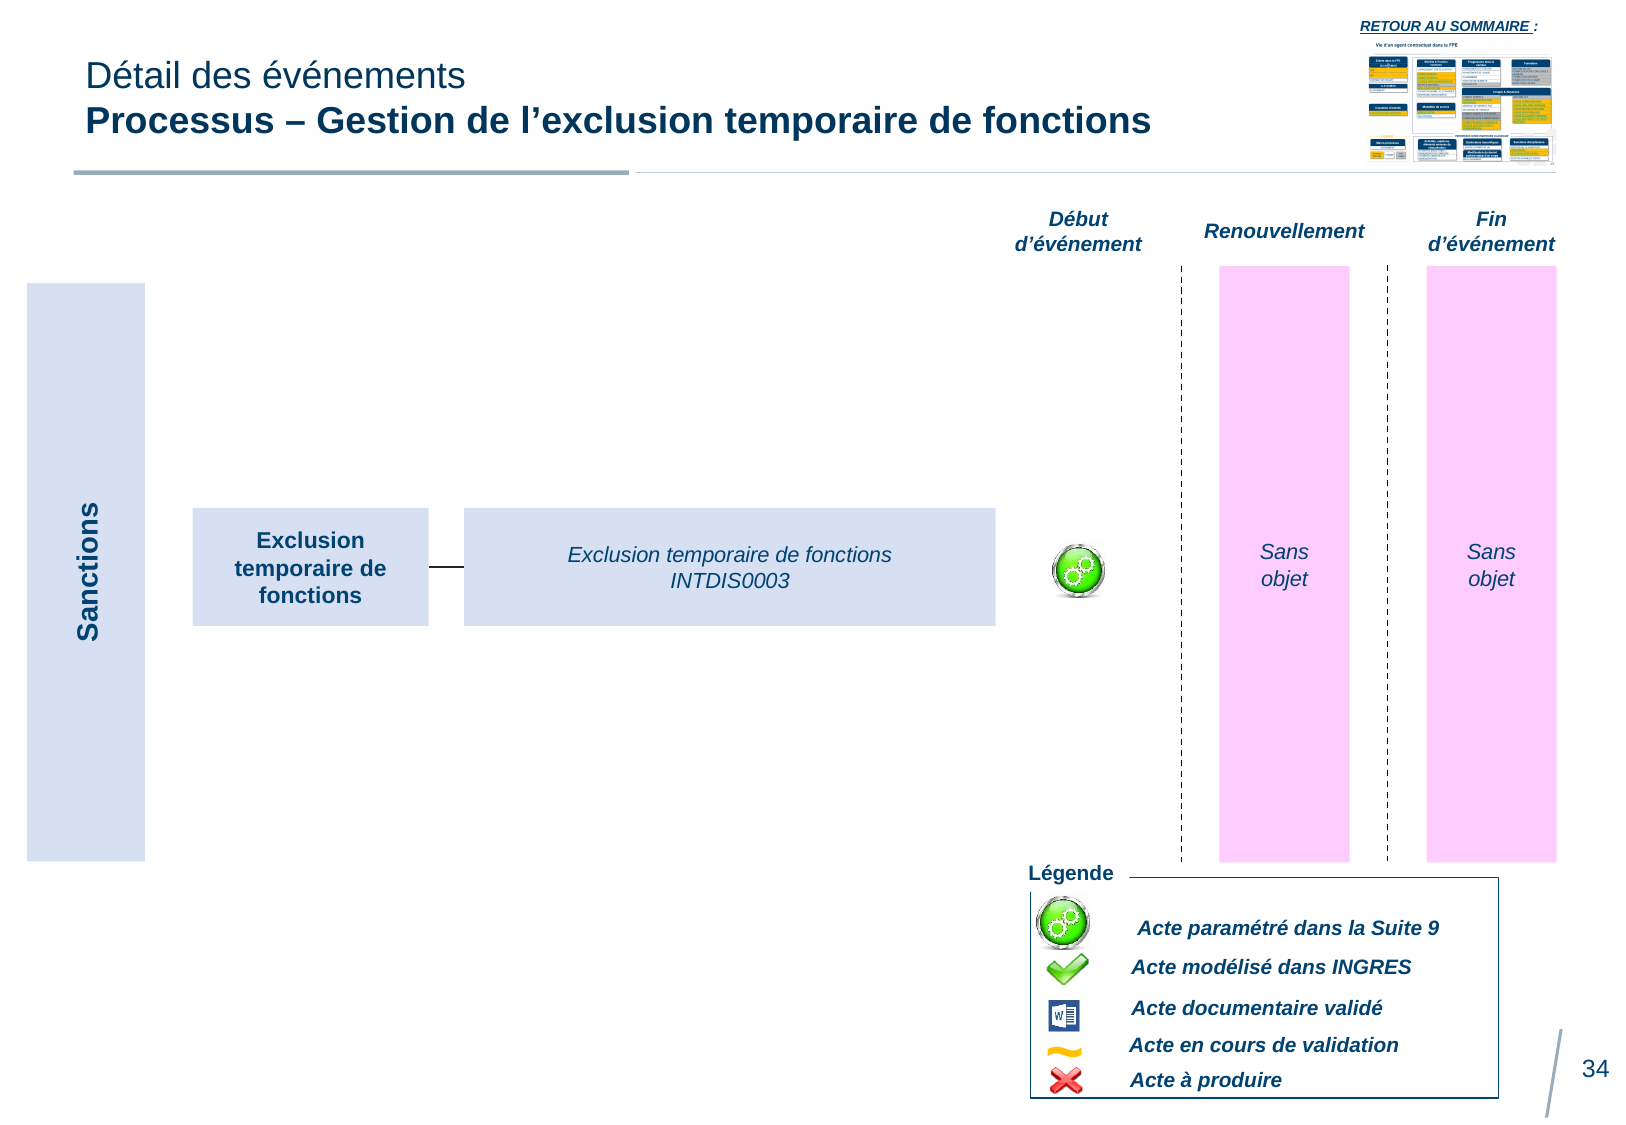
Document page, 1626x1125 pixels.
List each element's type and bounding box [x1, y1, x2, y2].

picture [1033, 894, 1093, 1046]
picture [1049, 1067, 1083, 1094]
picture [1366, 35, 1557, 166]
picture [1052, 542, 1105, 598]
